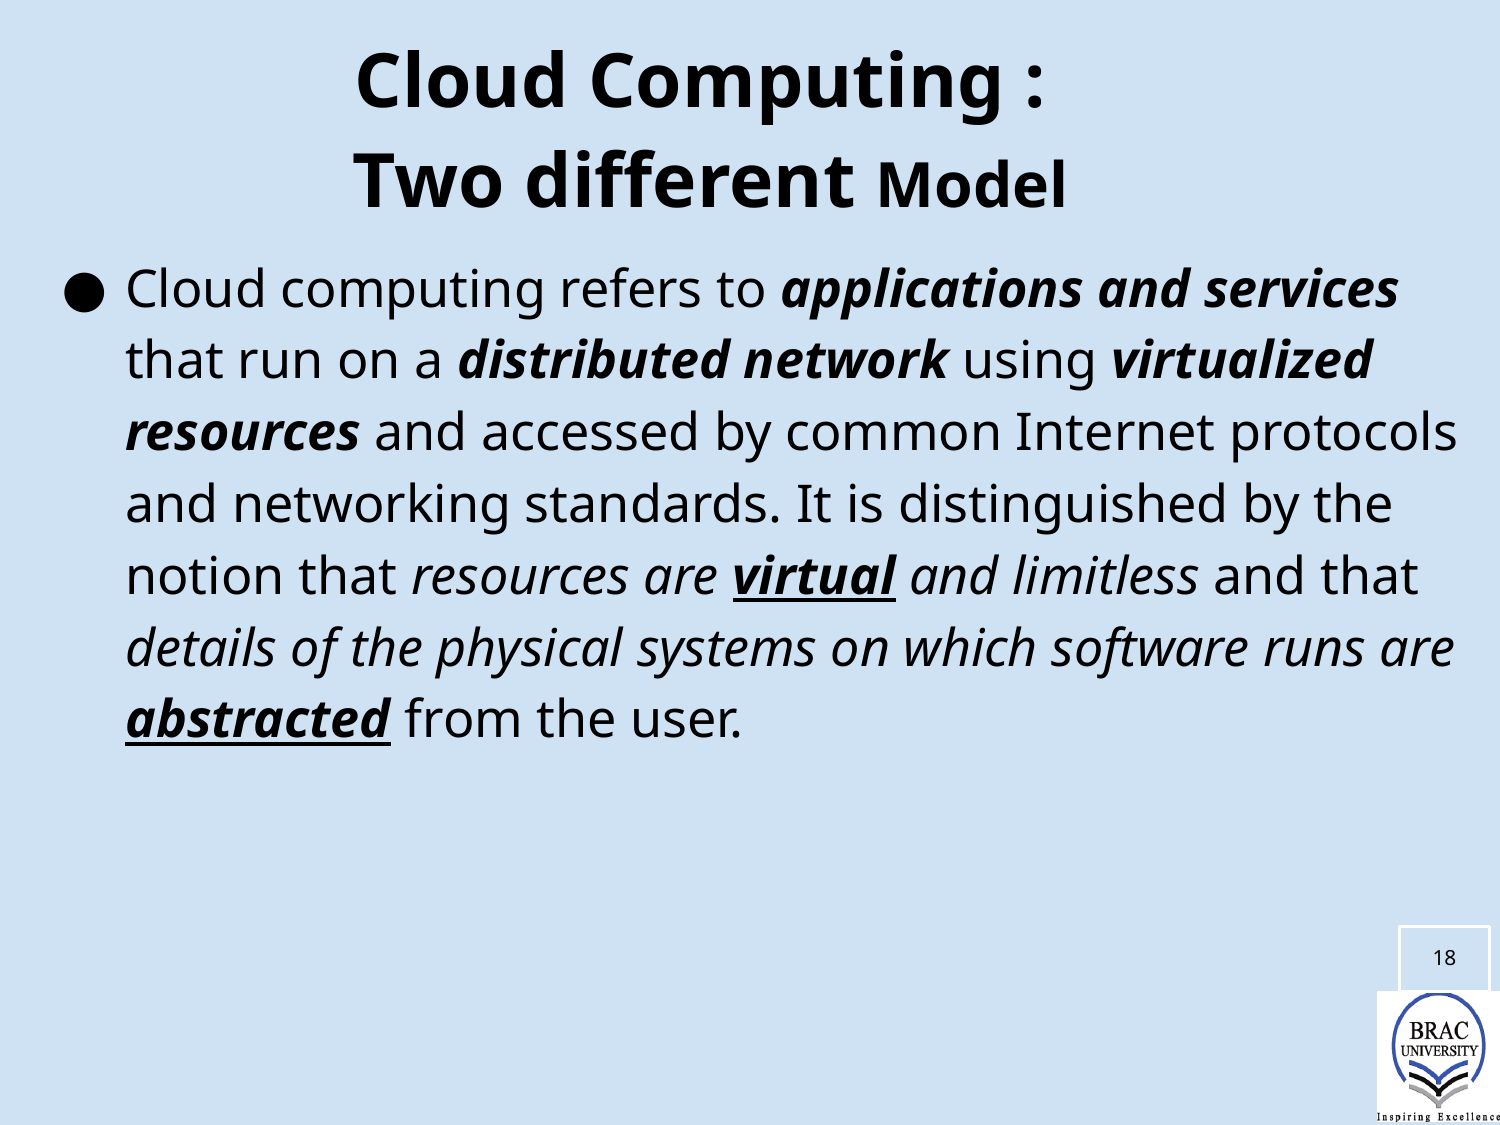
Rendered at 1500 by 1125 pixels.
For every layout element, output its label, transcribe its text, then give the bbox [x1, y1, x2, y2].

list Cloud computing refers to applications and services that run on a distributed network using virtualized resources and accessed by common Internet protocols and networking standards. It is distinguished by the notion that resources are virtual and limitless and that details of the physical systems on which software runs are abstracted from the user. [35, 238, 1485, 993]
slide_number ‹#› [1398, 925, 1491, 993]
picture [1377, 991, 1500, 1122]
title Cloud Computing : Two different Model [49, 6, 1372, 238]
